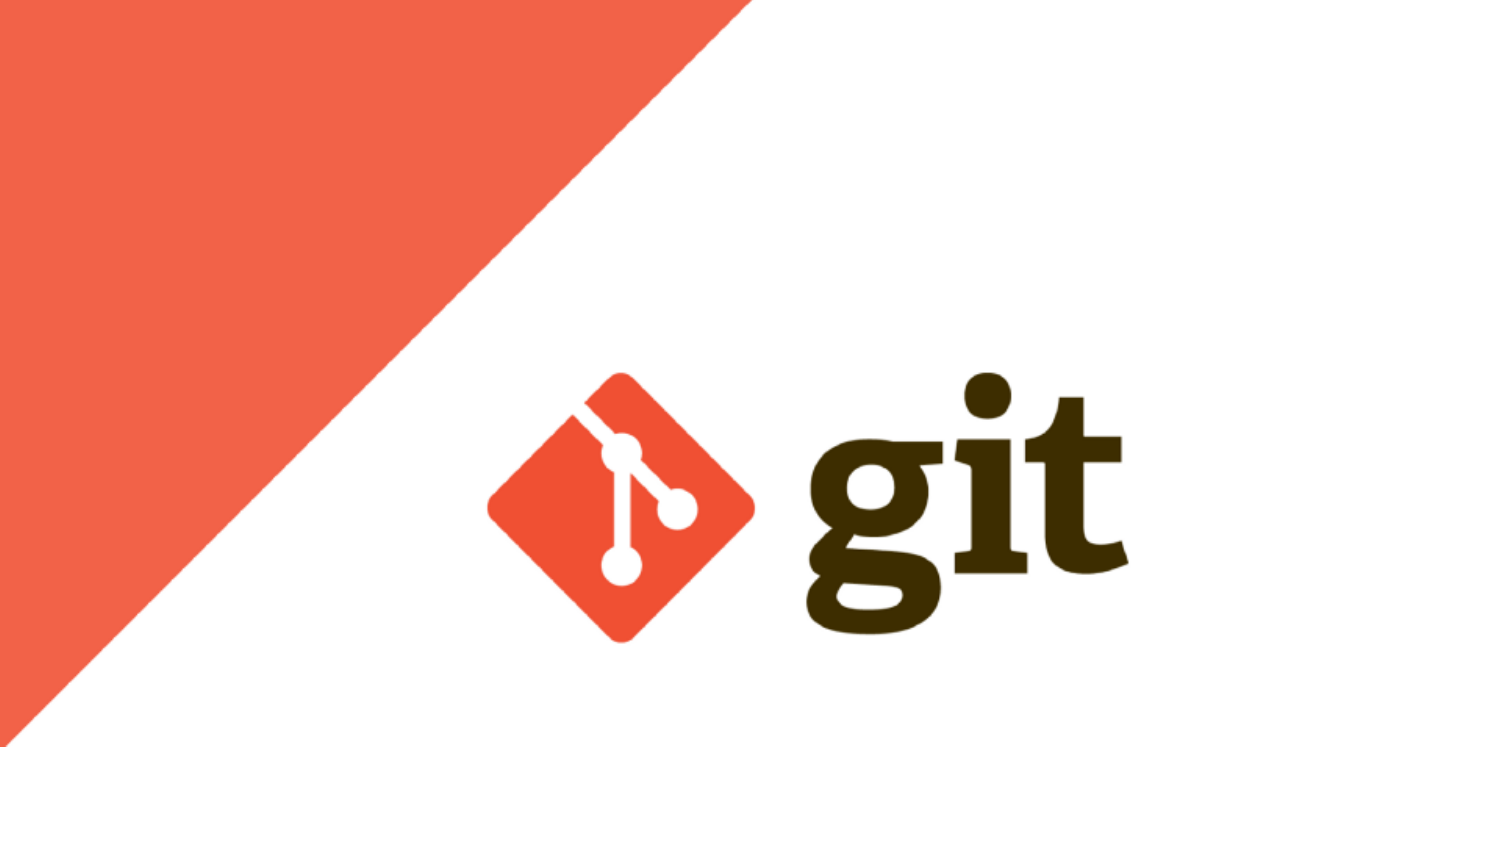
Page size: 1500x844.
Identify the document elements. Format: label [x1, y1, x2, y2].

picture [0, 0, 1246, 748]
